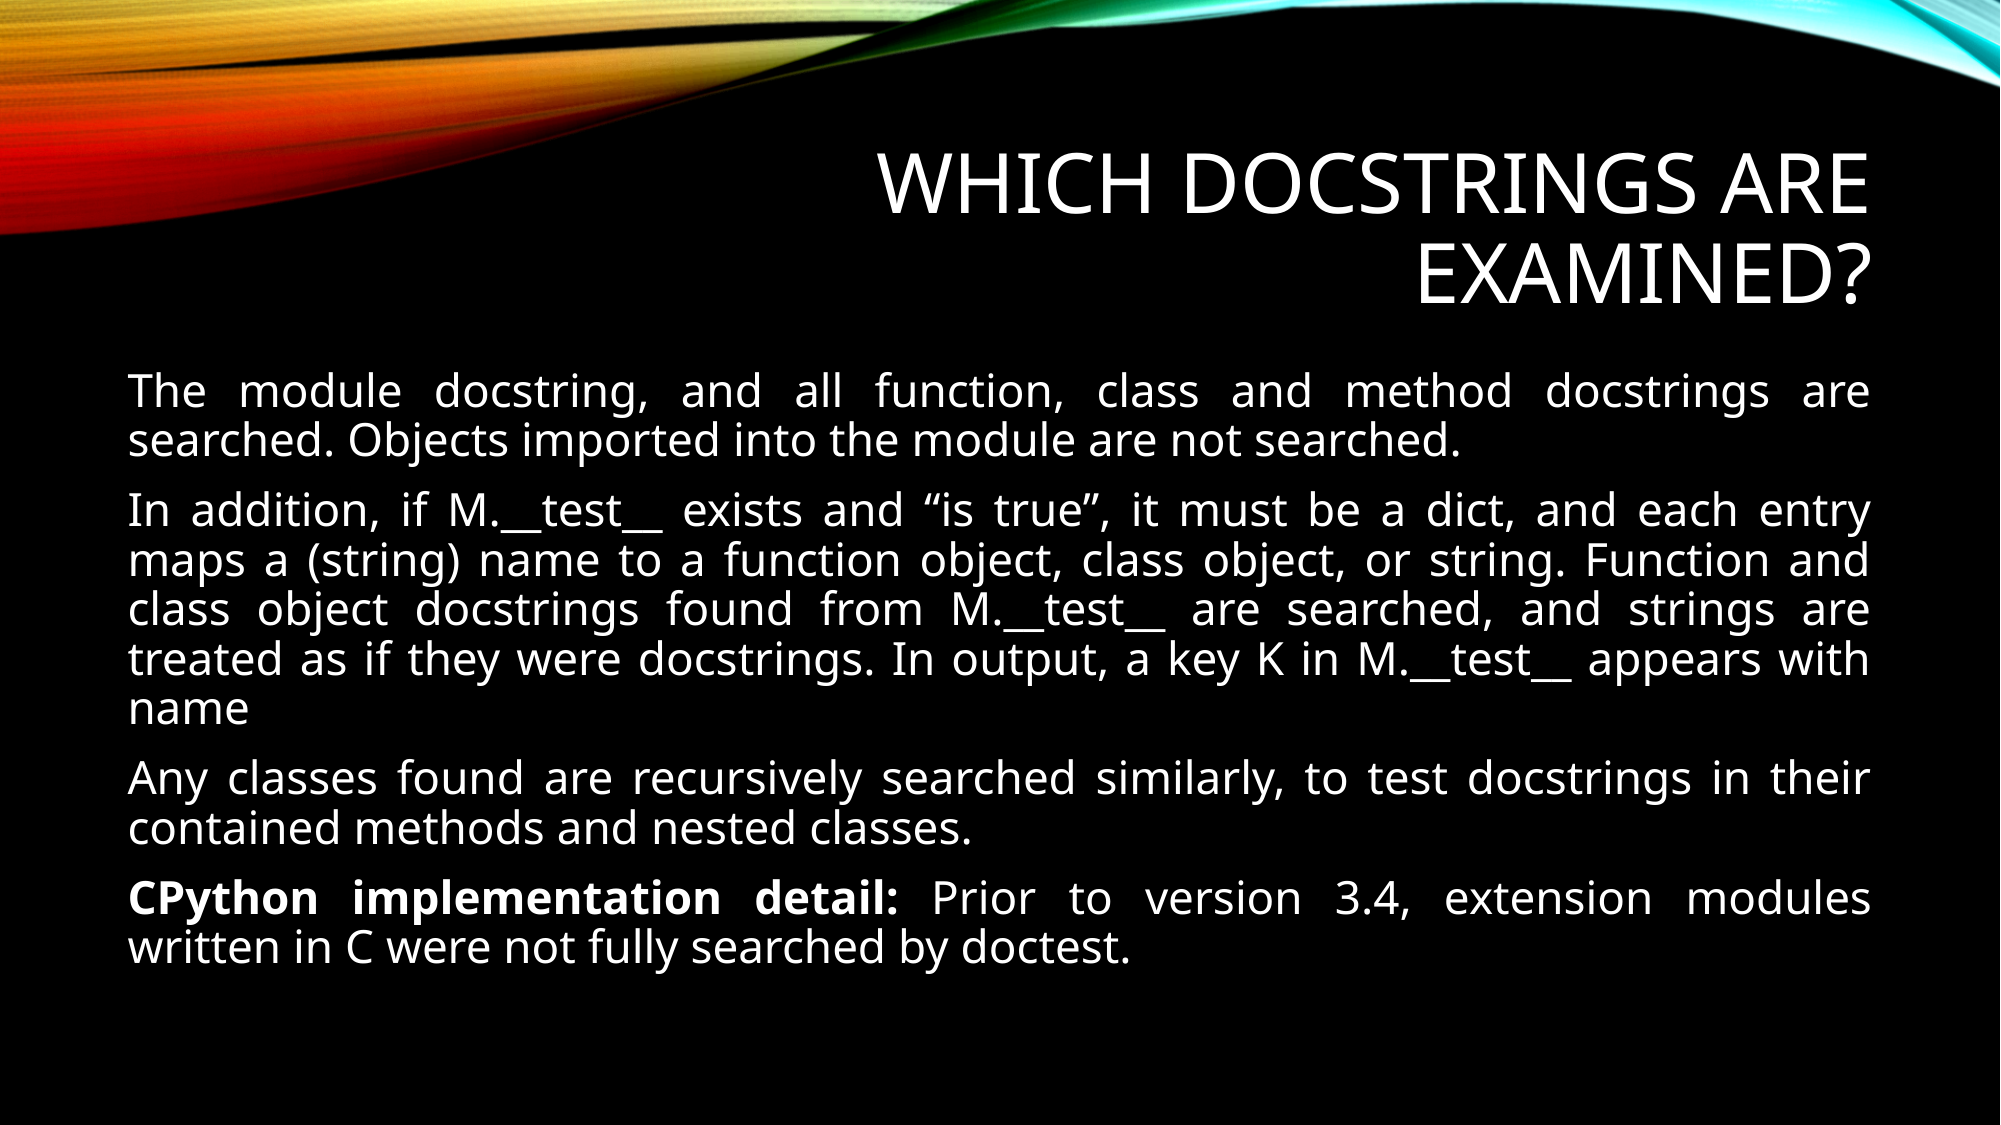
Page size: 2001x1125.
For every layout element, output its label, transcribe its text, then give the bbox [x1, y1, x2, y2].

title Which Docstrings Are Examined? [474, 125, 1888, 338]
picture [0, 0, 2000, 237]
list The module docstring, and all function, class and method docstrings are searched. Objects imported into the module are not searched. In addition, if M.__test__ exists and “is true”, it must be a dict, and each entry maps a (string) name to a function object, class object, or string. Function and class object docstrings found from M.__test__ are searched, and strings are treated as if they were docstrings. In output, a key K in M.__test__ appears with name Any classes found are recursively searched similarly, to test docstrings in their contained methods and nested classes. CPython implementation detail: Prior to version 3.4, extension modules written in C were not fully searched by doctest. [112, 360, 1888, 1021]
